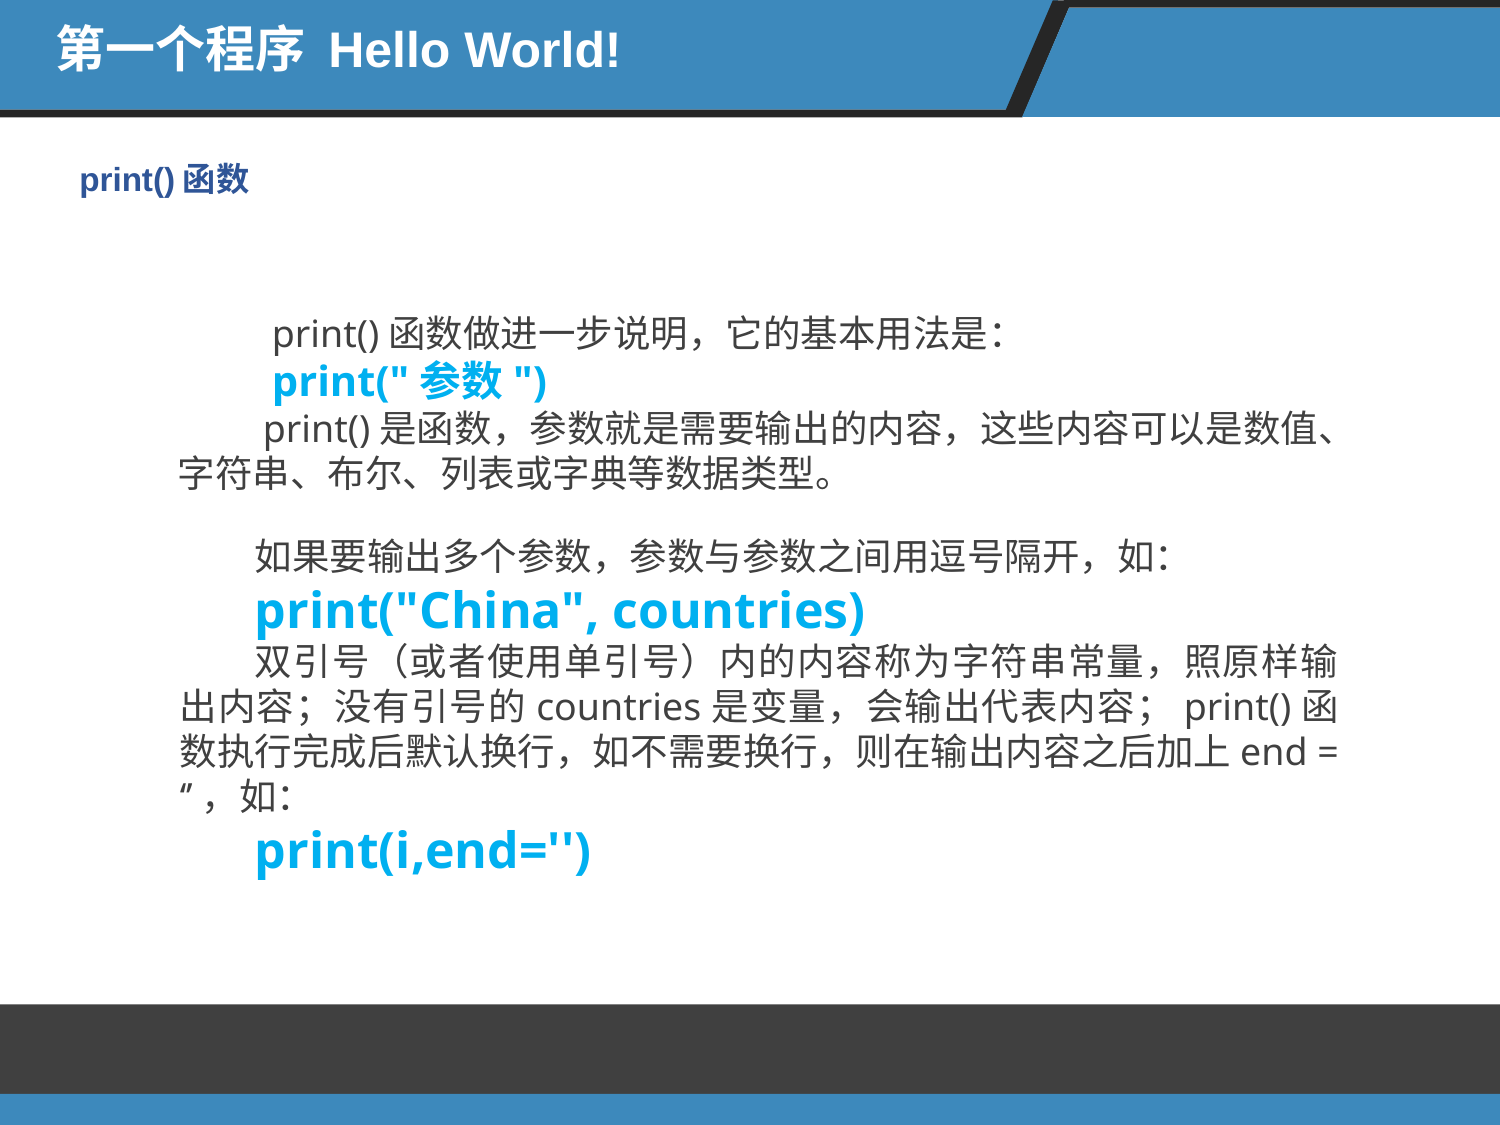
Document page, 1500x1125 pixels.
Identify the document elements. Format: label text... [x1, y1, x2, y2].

text_box 如果要输出多个参数，参数与参数之间用逗号隔开，如： print("China", countries) 双引号（或者使用单引号）内的内容称为字符串常量，照原样输出内容；没有引号的countries是变量，会输出代表内容；print()函数执行完成后默认换行，如不需要换行，则在输出内容之后加上end = ‘’，如： print(i,end='') [146, 525, 1354, 886]
text_box print()函数做进一步说明，它的基本用法是： print("参数") print()是函数，参数就是需要输出的内容，这些内容可以是数值、字符串、布尔、列表或字典等数据类型。 [163, 302, 1371, 502]
list 第一个程序 Hello World! [40, 17, 653, 111]
list print()函数 [64, 155, 1229, 245]
